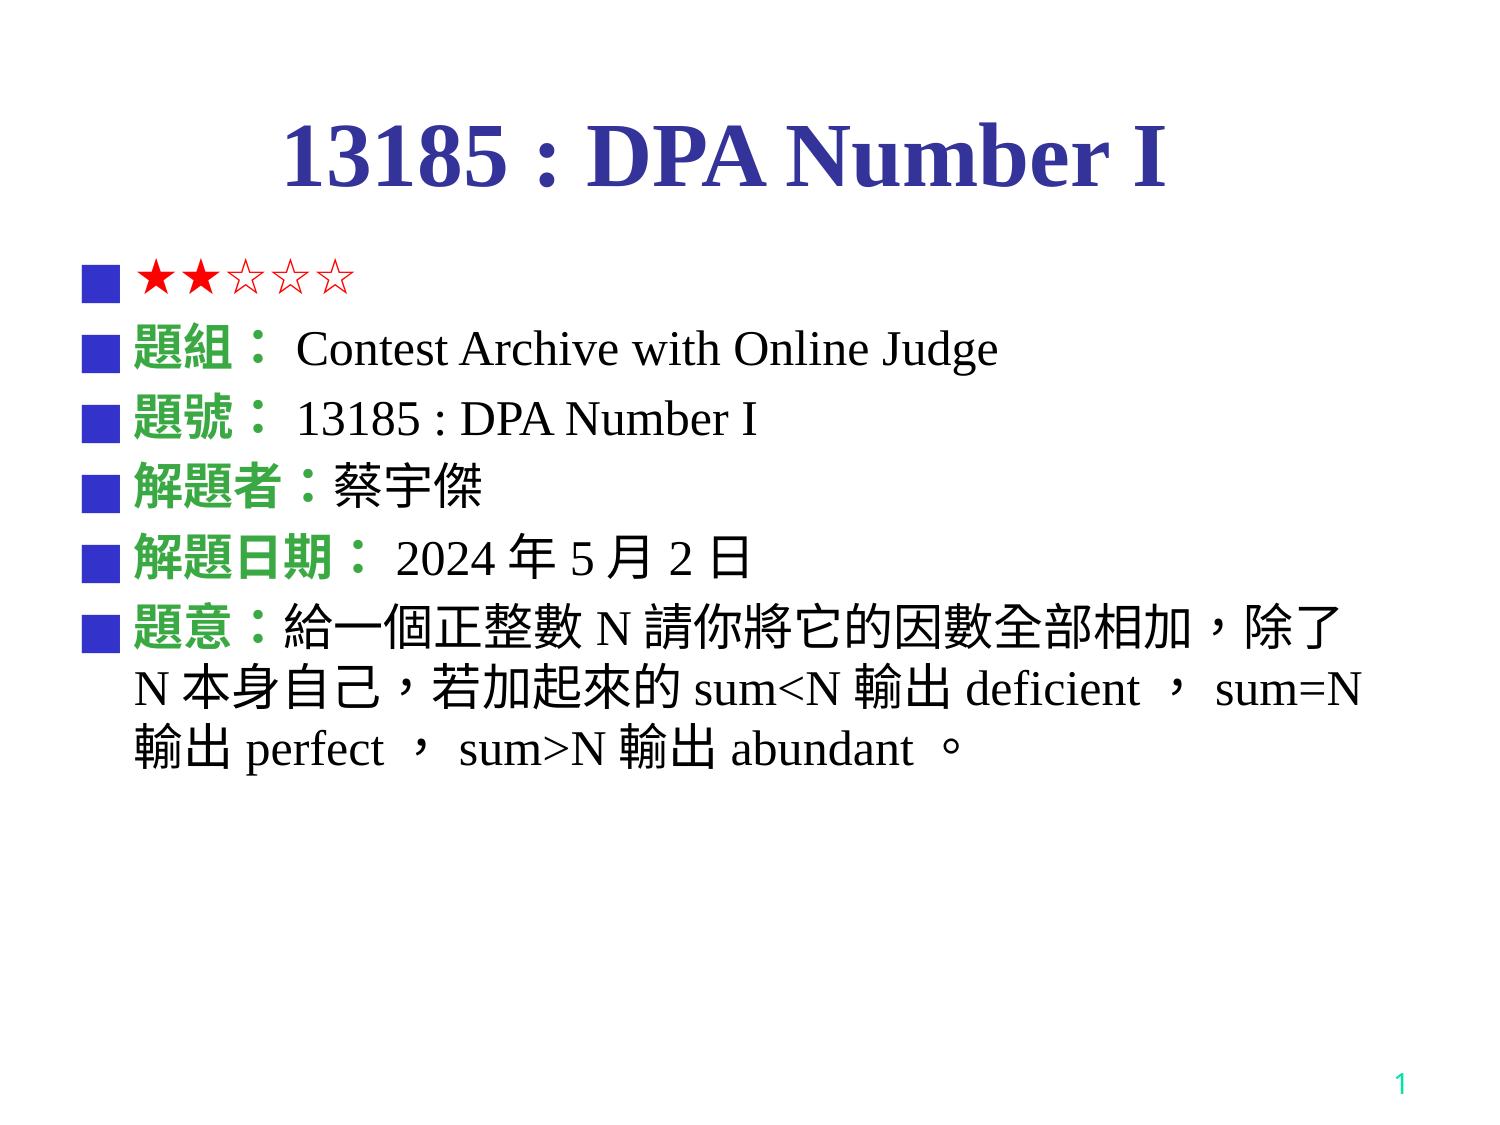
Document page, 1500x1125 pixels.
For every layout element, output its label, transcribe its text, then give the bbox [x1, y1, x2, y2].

list ★★☆☆☆ 題組：Contest Archive with Online Judge 題號：13185 : DPA Number I 解題者：蔡宇傑 解題日期：2024年5月2日 題意：給一個正整數N請你將它的因數全部相加，除了N本身自己，若加起來的sum<N輸出deficient，sum=N輸出perfect，sum>N輸出abundant。 [62, 237, 1388, 1024]
title 13185 : DPA Number I [87, 62, 1363, 213]
slide_number 1 [1112, 1037, 1425, 1113]
